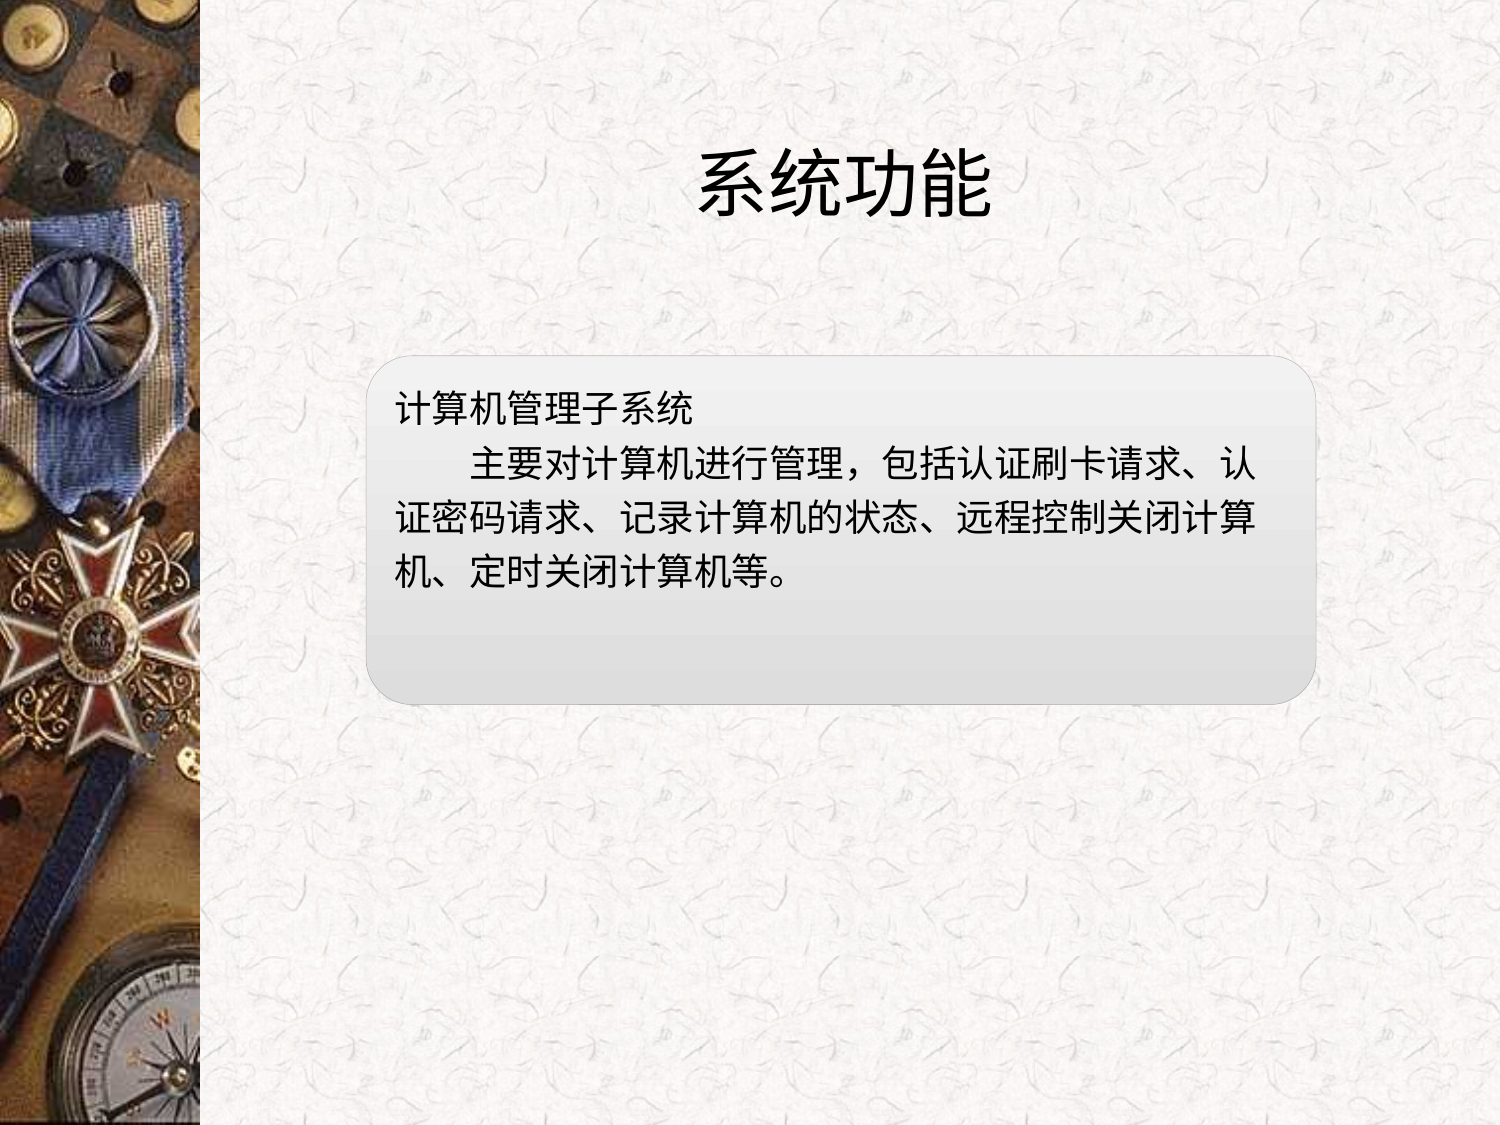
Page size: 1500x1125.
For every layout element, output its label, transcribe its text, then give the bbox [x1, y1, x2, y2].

title 系统功能 [224, 87, 1463, 276]
picture [0, 0, 1500, 1125]
text_box 计算机管理子系统 主要对计算机进行管理，包括认证刷卡请求、认证密码请求、记录计算机的状态、远程控制关闭计算机、定时关闭计算机等。 [366, 355, 1317, 705]
